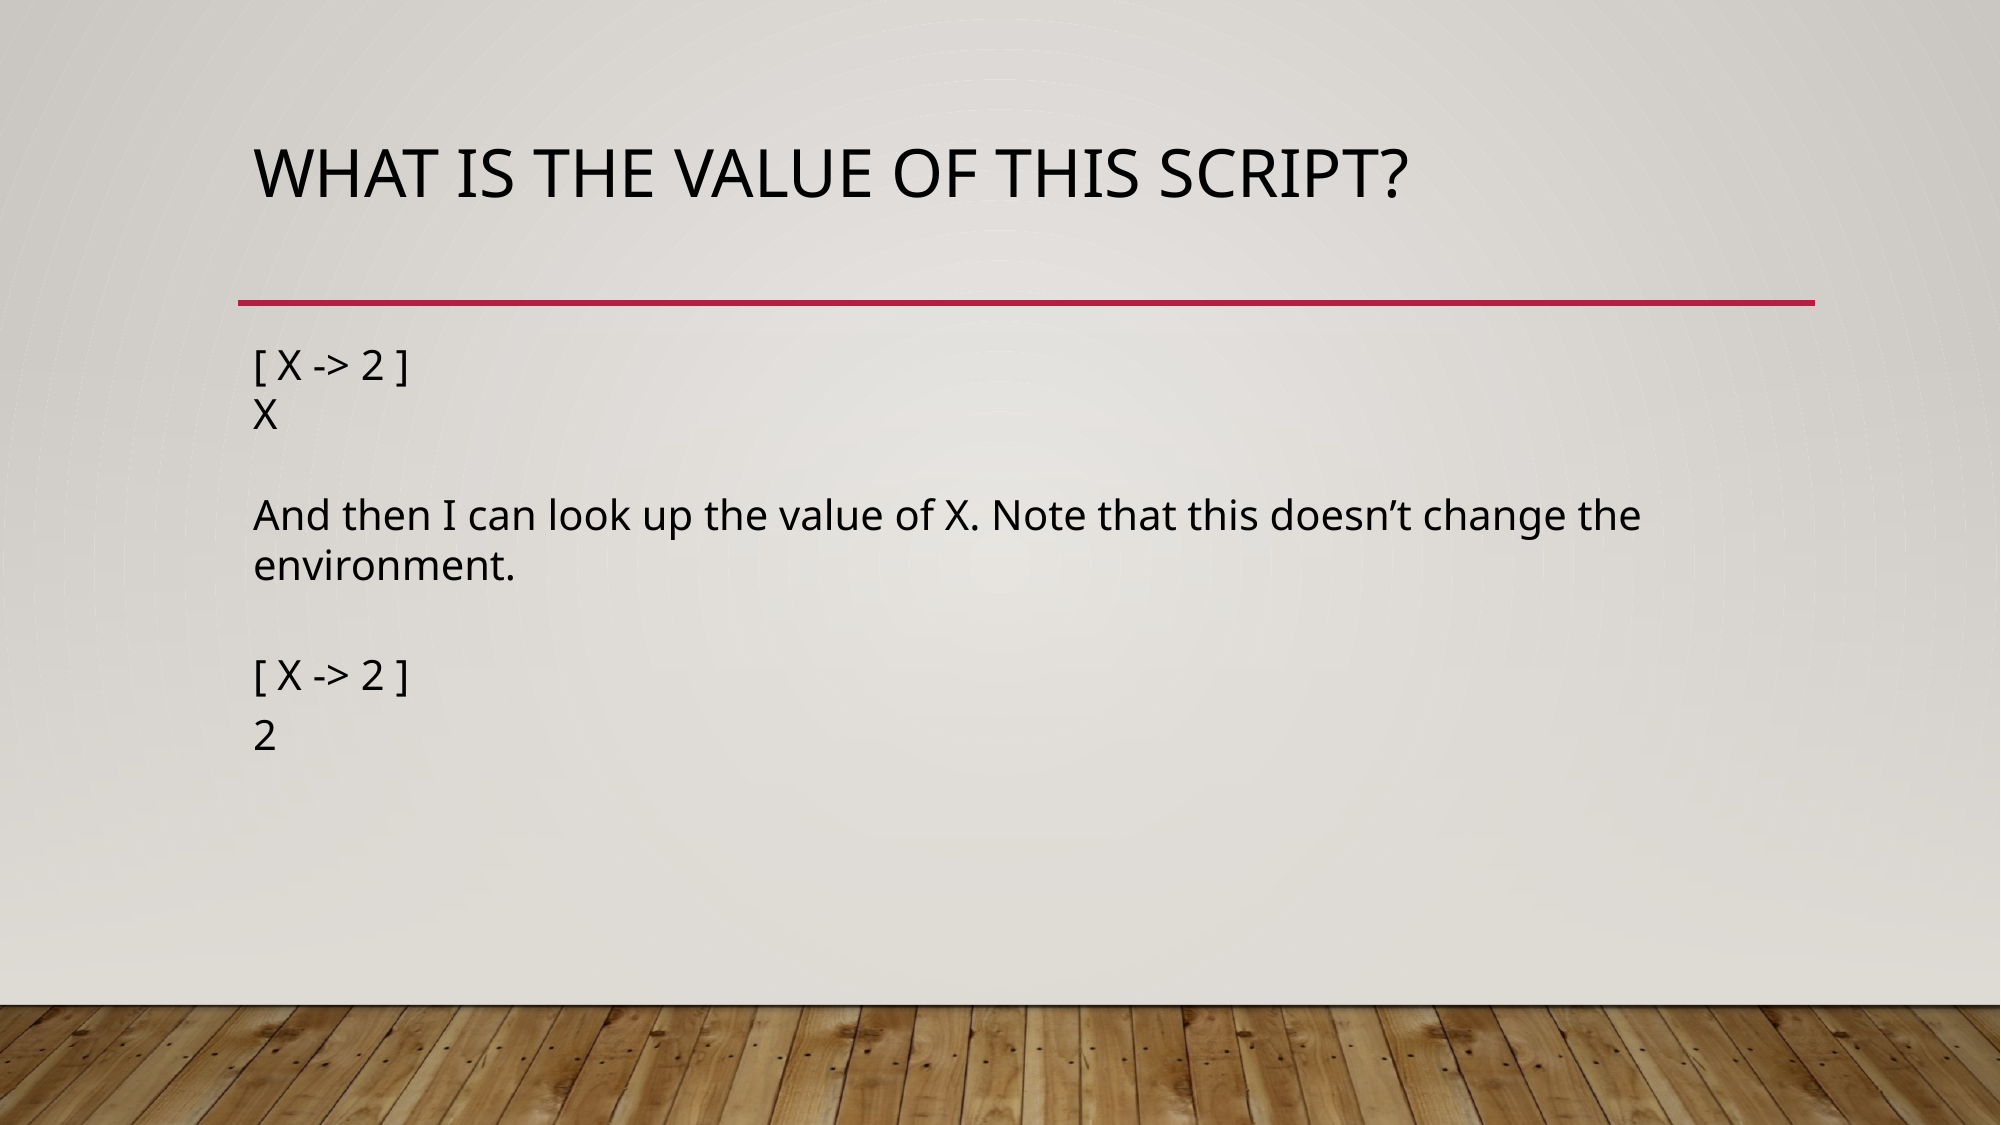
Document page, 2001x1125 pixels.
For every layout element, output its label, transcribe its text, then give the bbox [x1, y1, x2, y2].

picture [0, 1005, 2000, 1125]
list [ X -> 2 ] X And then I can look up the value of X. Note that this doesn’t change the environment. [ X -> 2 ] 2 [238, 330, 1814, 897]
title What is the value of this script? [238, 131, 1814, 305]
